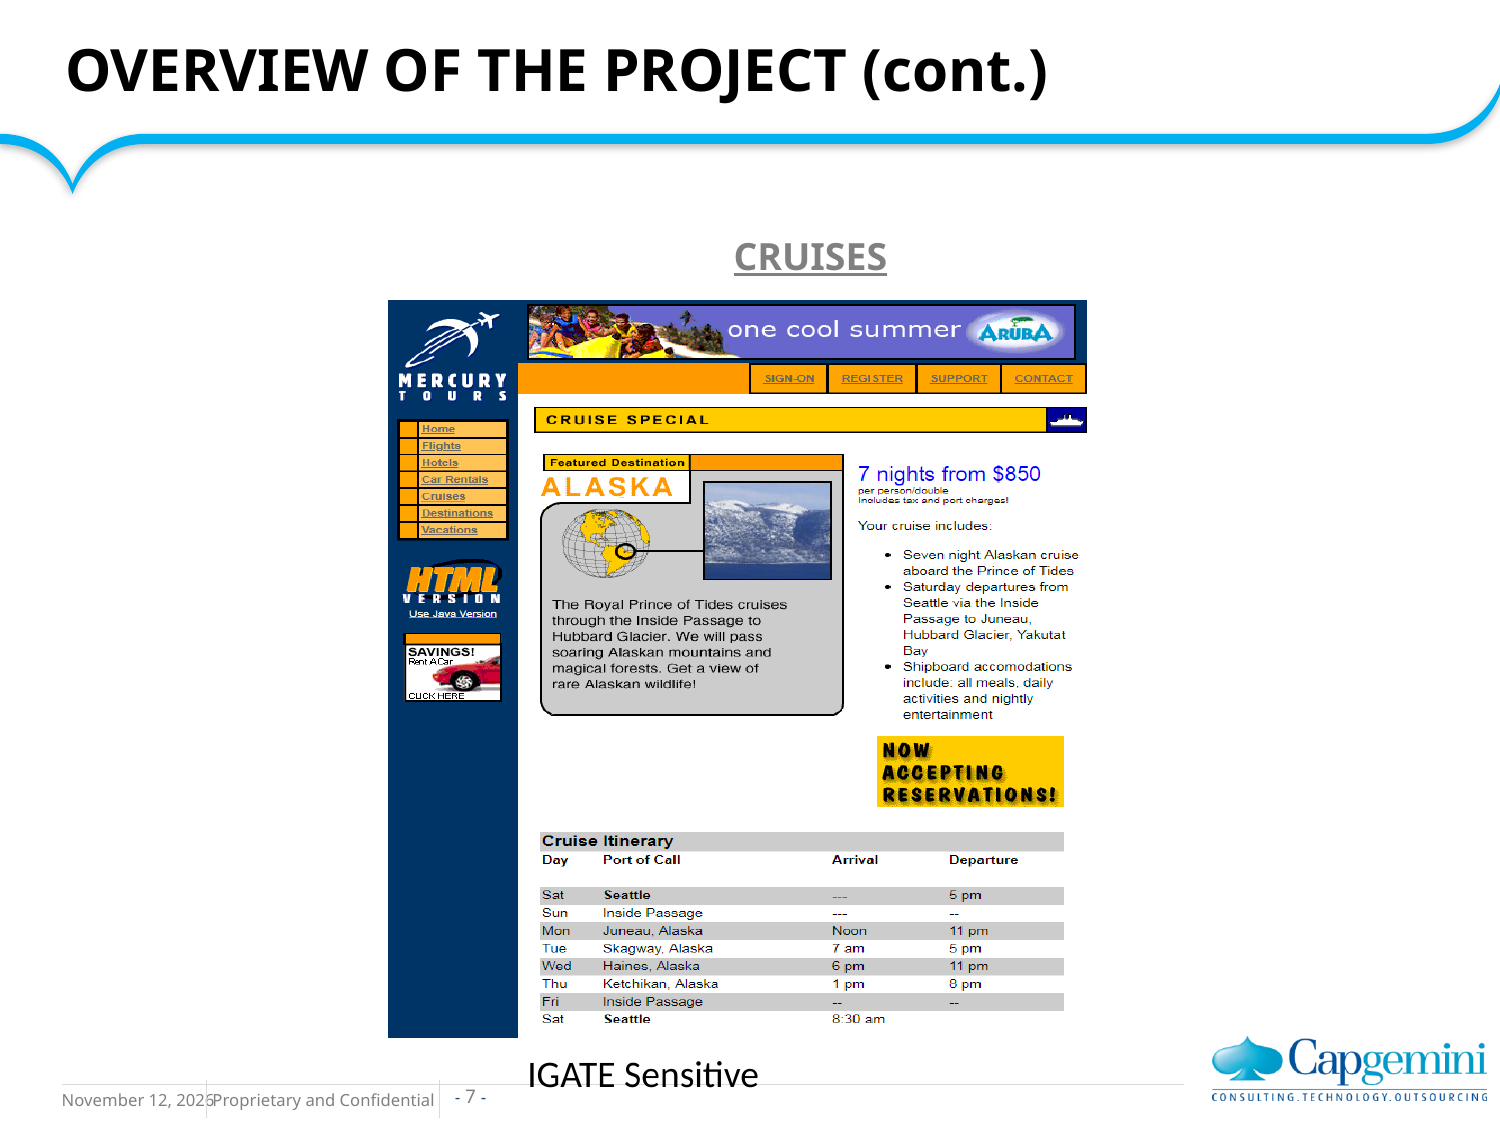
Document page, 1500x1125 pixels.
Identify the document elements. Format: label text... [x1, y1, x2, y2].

footer IGATE Sensitive [512, 1046, 988, 1103]
picture [387, 299, 1097, 1038]
list CRUISES [75, 224, 1425, 1005]
picture [1212, 1036, 1487, 1101]
title OVERVIEW OF THE PROJECT (cont.) [50, 3, 1400, 134]
